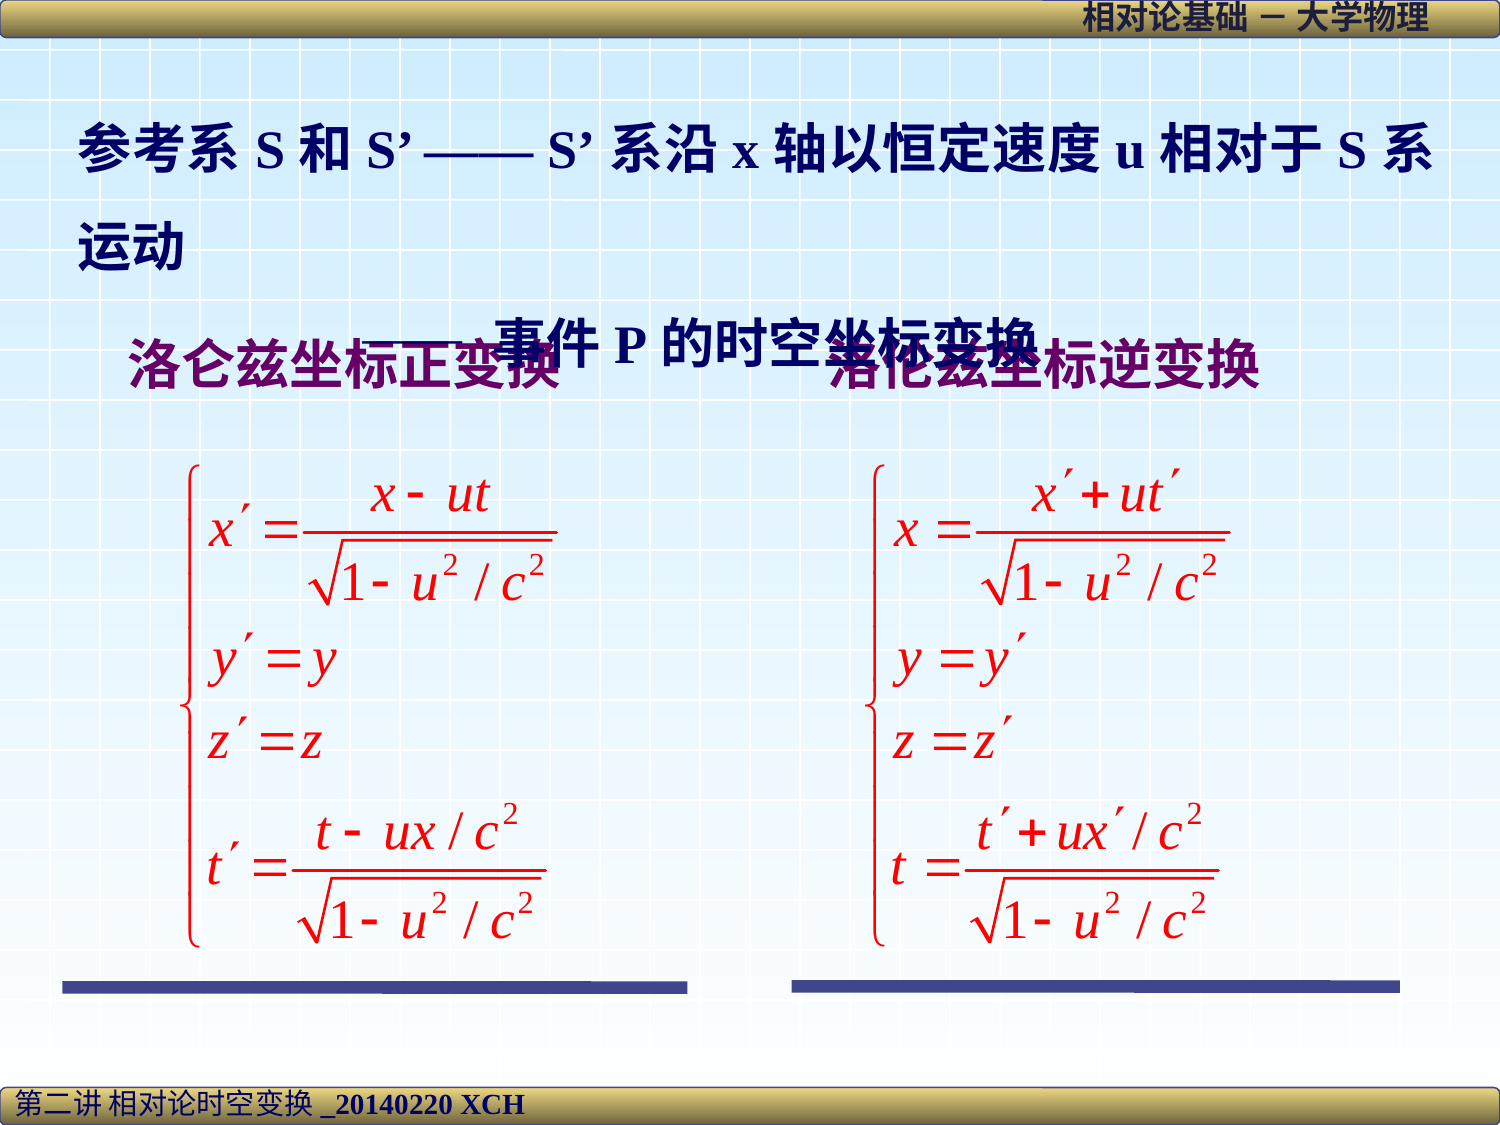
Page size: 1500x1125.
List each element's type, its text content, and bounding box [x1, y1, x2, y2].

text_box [852, 450, 1242, 962]
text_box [168, 451, 567, 962]
text_box 参考系S和S’ —— S’系沿x轴以恒定速度u相对于S系运动 —— 事件P的时空坐标变换 [62, 74, 1450, 382]
text_box 洛伦兹坐标逆变换 [812, 382, 1325, 403]
text_box 洛仑兹坐标正变换 [112, 382, 638, 403]
